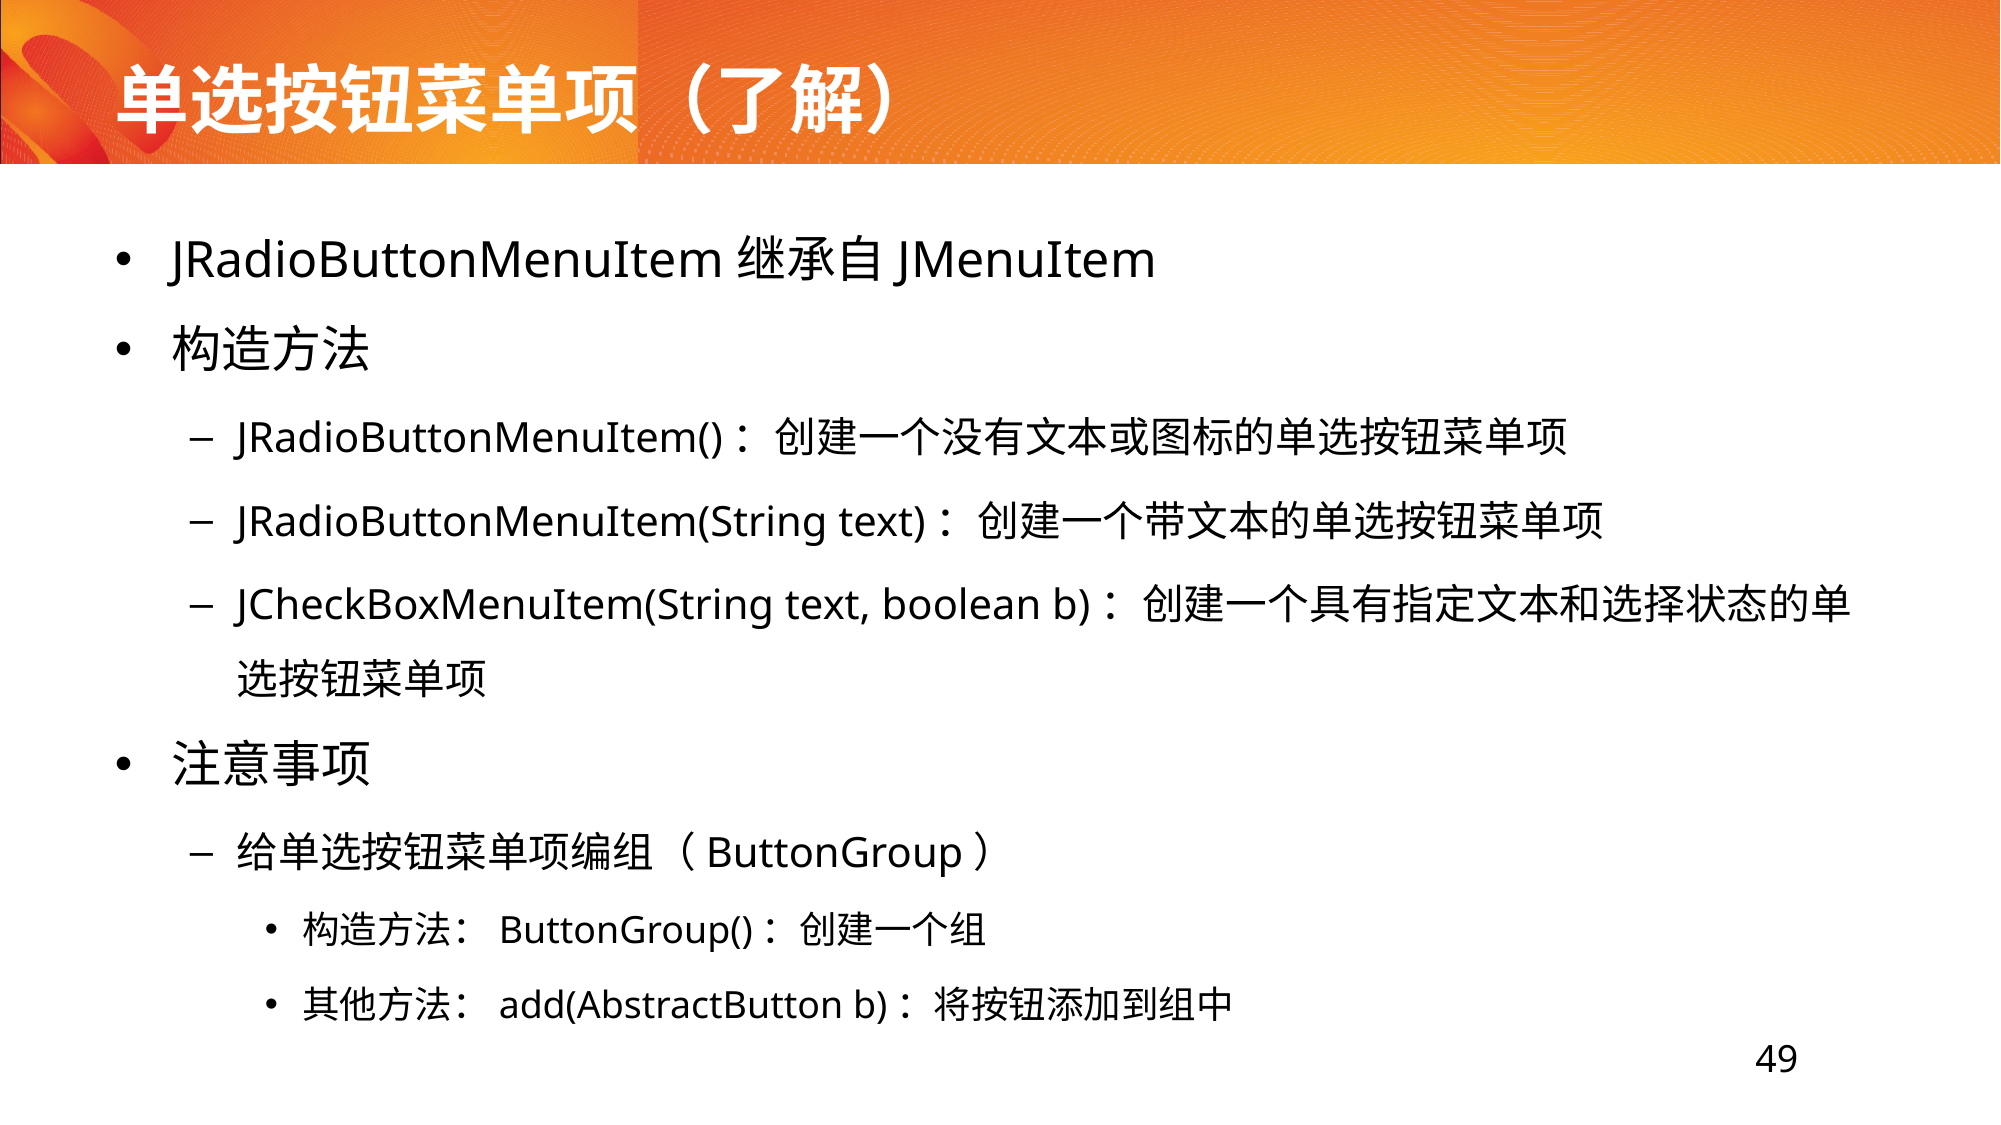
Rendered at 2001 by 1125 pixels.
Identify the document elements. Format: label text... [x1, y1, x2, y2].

list JRadioButtonMenuItem继承自JMenuItem 构造方法 JRadioButtonMenuItem()：创建一个没有文本或图标的单选按钮菜单项 JRadioButtonMenuItem(String text)：创建一个带文本的单选按钮菜单项 JCheckBoxMenuItem(String text, boolean b)：创建一个具有指定文本和选择状态的单选按钮菜单项 注意事项 给单选按钮菜单项编组（ButtonGroup） 构造方法：ButtonGroup()：创建一个组 其他方法：add(AbstractButton b)：将按钮添加到组中 [99, 190, 1900, 1094]
title 单选按钮菜单项（了解） [99, 45, 1900, 167]
picture [0, 0, 2000, 164]
